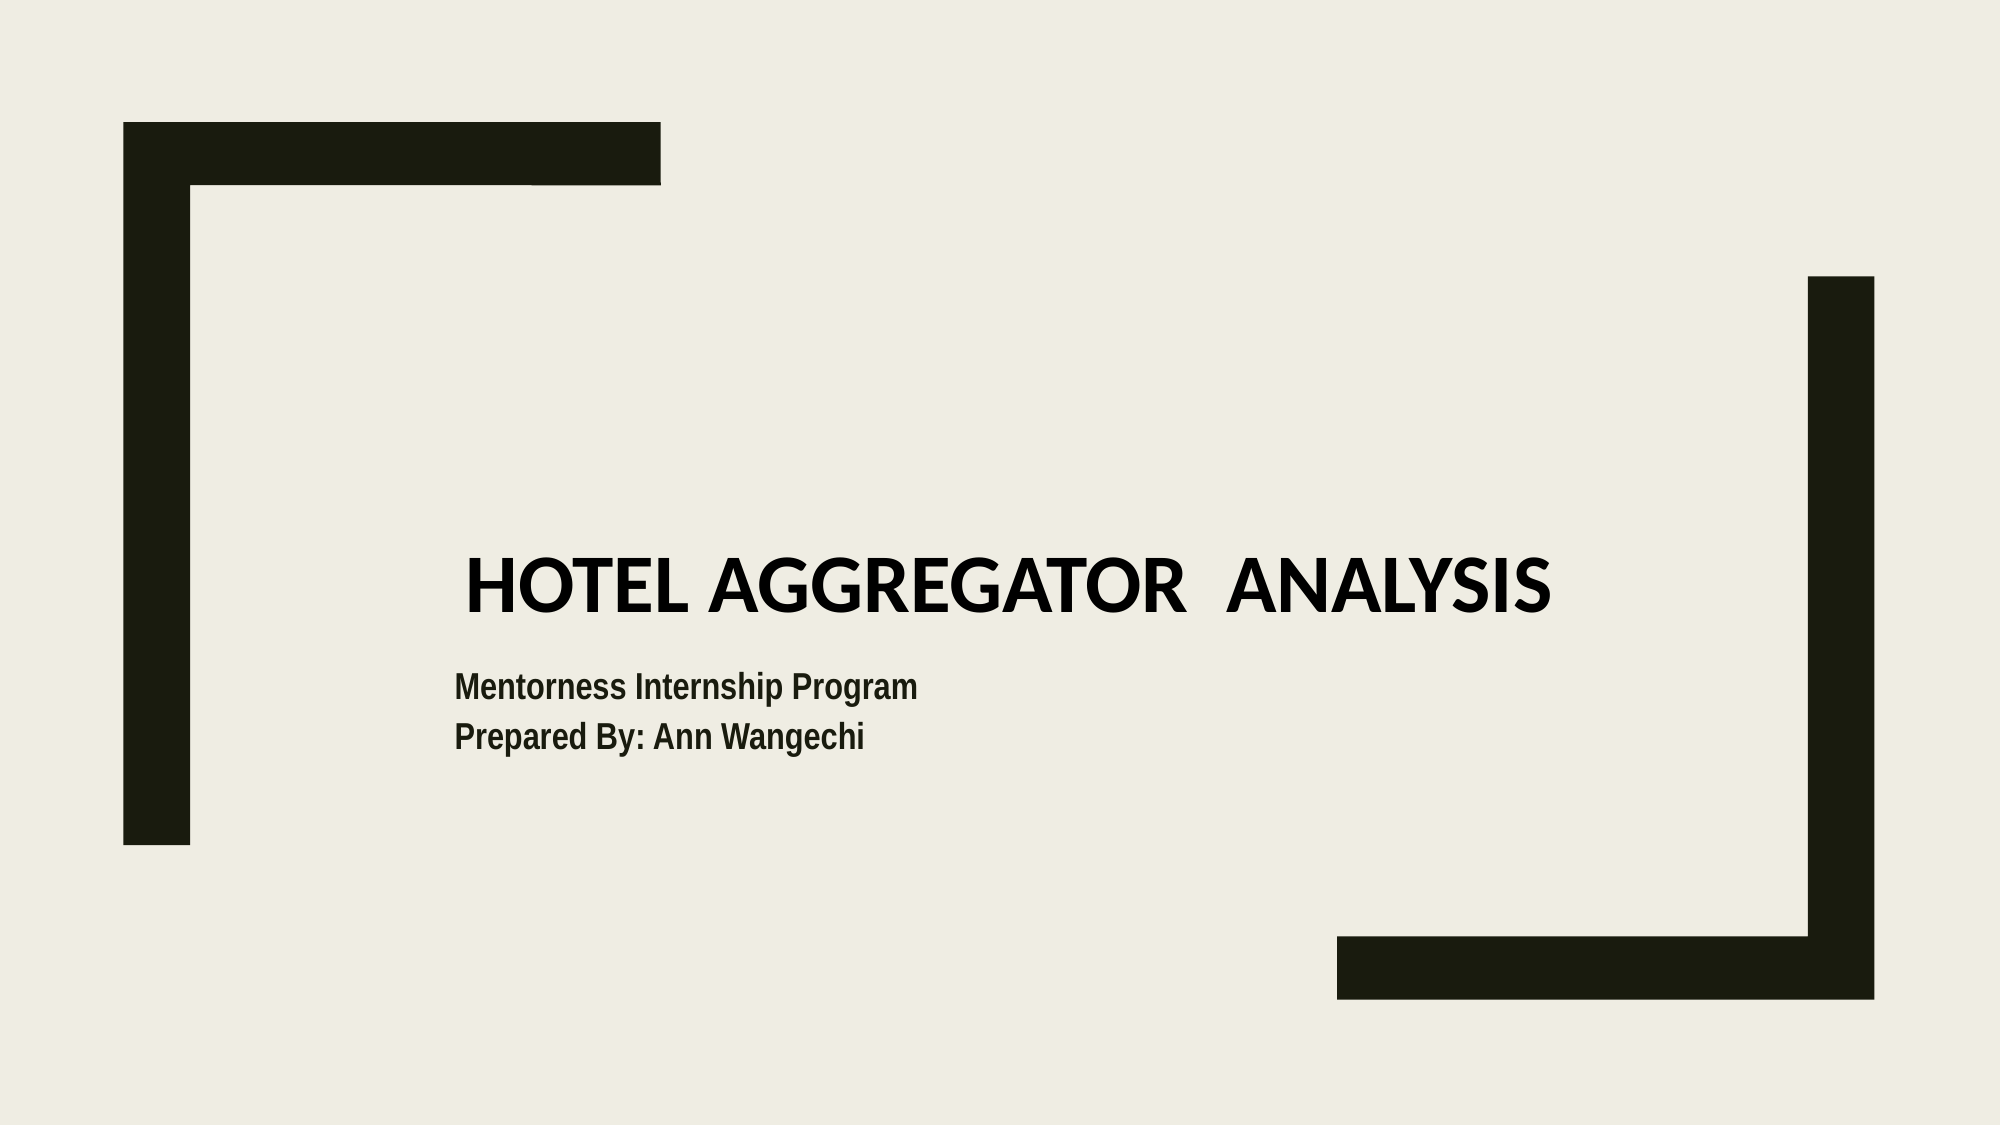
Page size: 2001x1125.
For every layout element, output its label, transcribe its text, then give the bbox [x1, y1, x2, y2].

title hotel aggregator Analysis [314, 293, 1686, 638]
subtitle Mentorness Internship Program Prepared By: Ann Wangechi [439, 649, 1561, 828]
